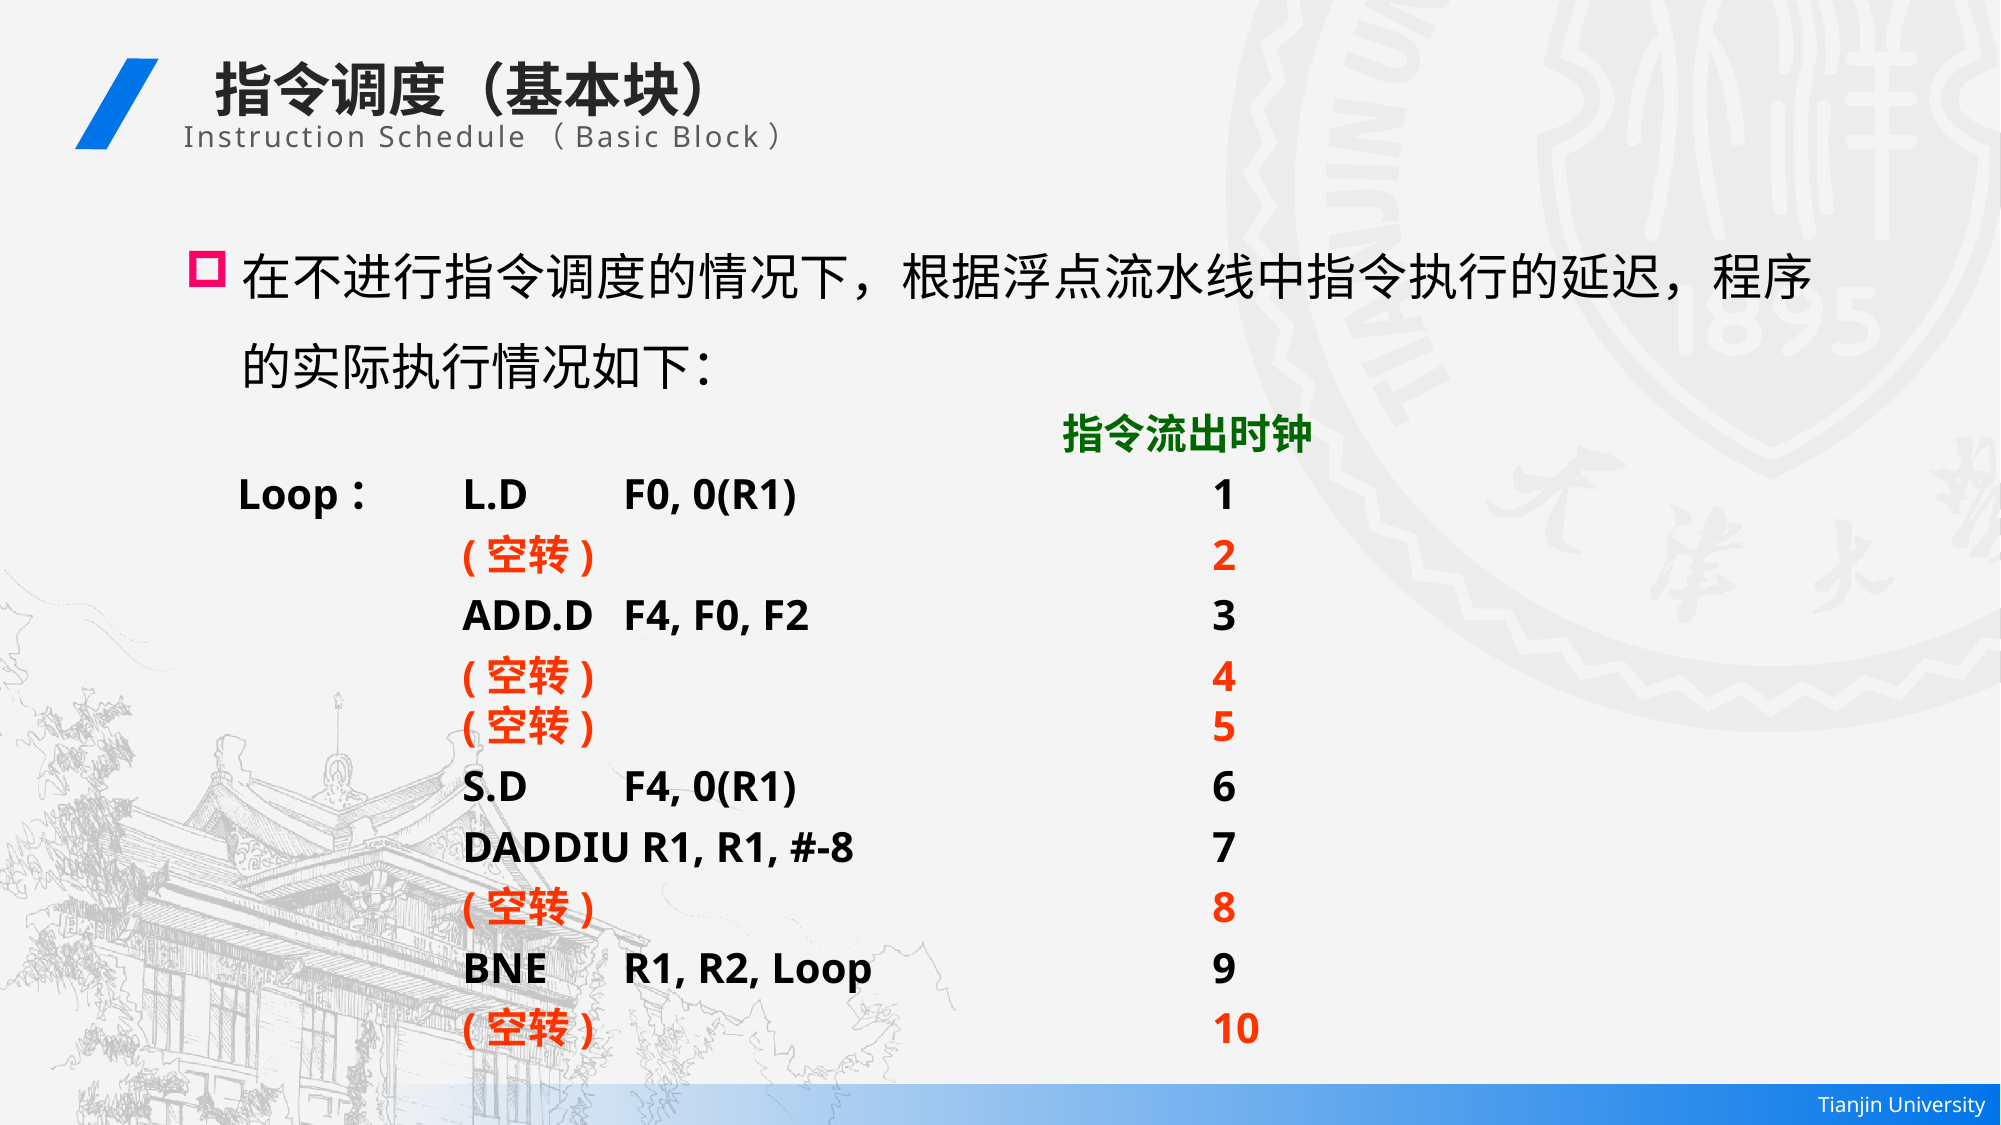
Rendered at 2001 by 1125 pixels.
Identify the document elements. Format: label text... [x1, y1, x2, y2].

text_box [74, 98, 104, 150]
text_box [104, 45, 846, 162]
text_box 指令流出时钟 Loop： L.D F0, 0(R1) 1 (空转) 2 ADD.D F4, F0, F2 3 (空转) 4 (空转) 5 S.D F4, 0(R1) 6 DADDIU R1, R1, #-8 7 (空转) 8 BNE R1, R2, Loop 9 (空转) 10 [119, 400, 1395, 1125]
text_box 在不进行指令调度的情况下，根据浮点流水线中指令执行的延迟，程序的实际执行情况如下： [173, 208, 1826, 403]
